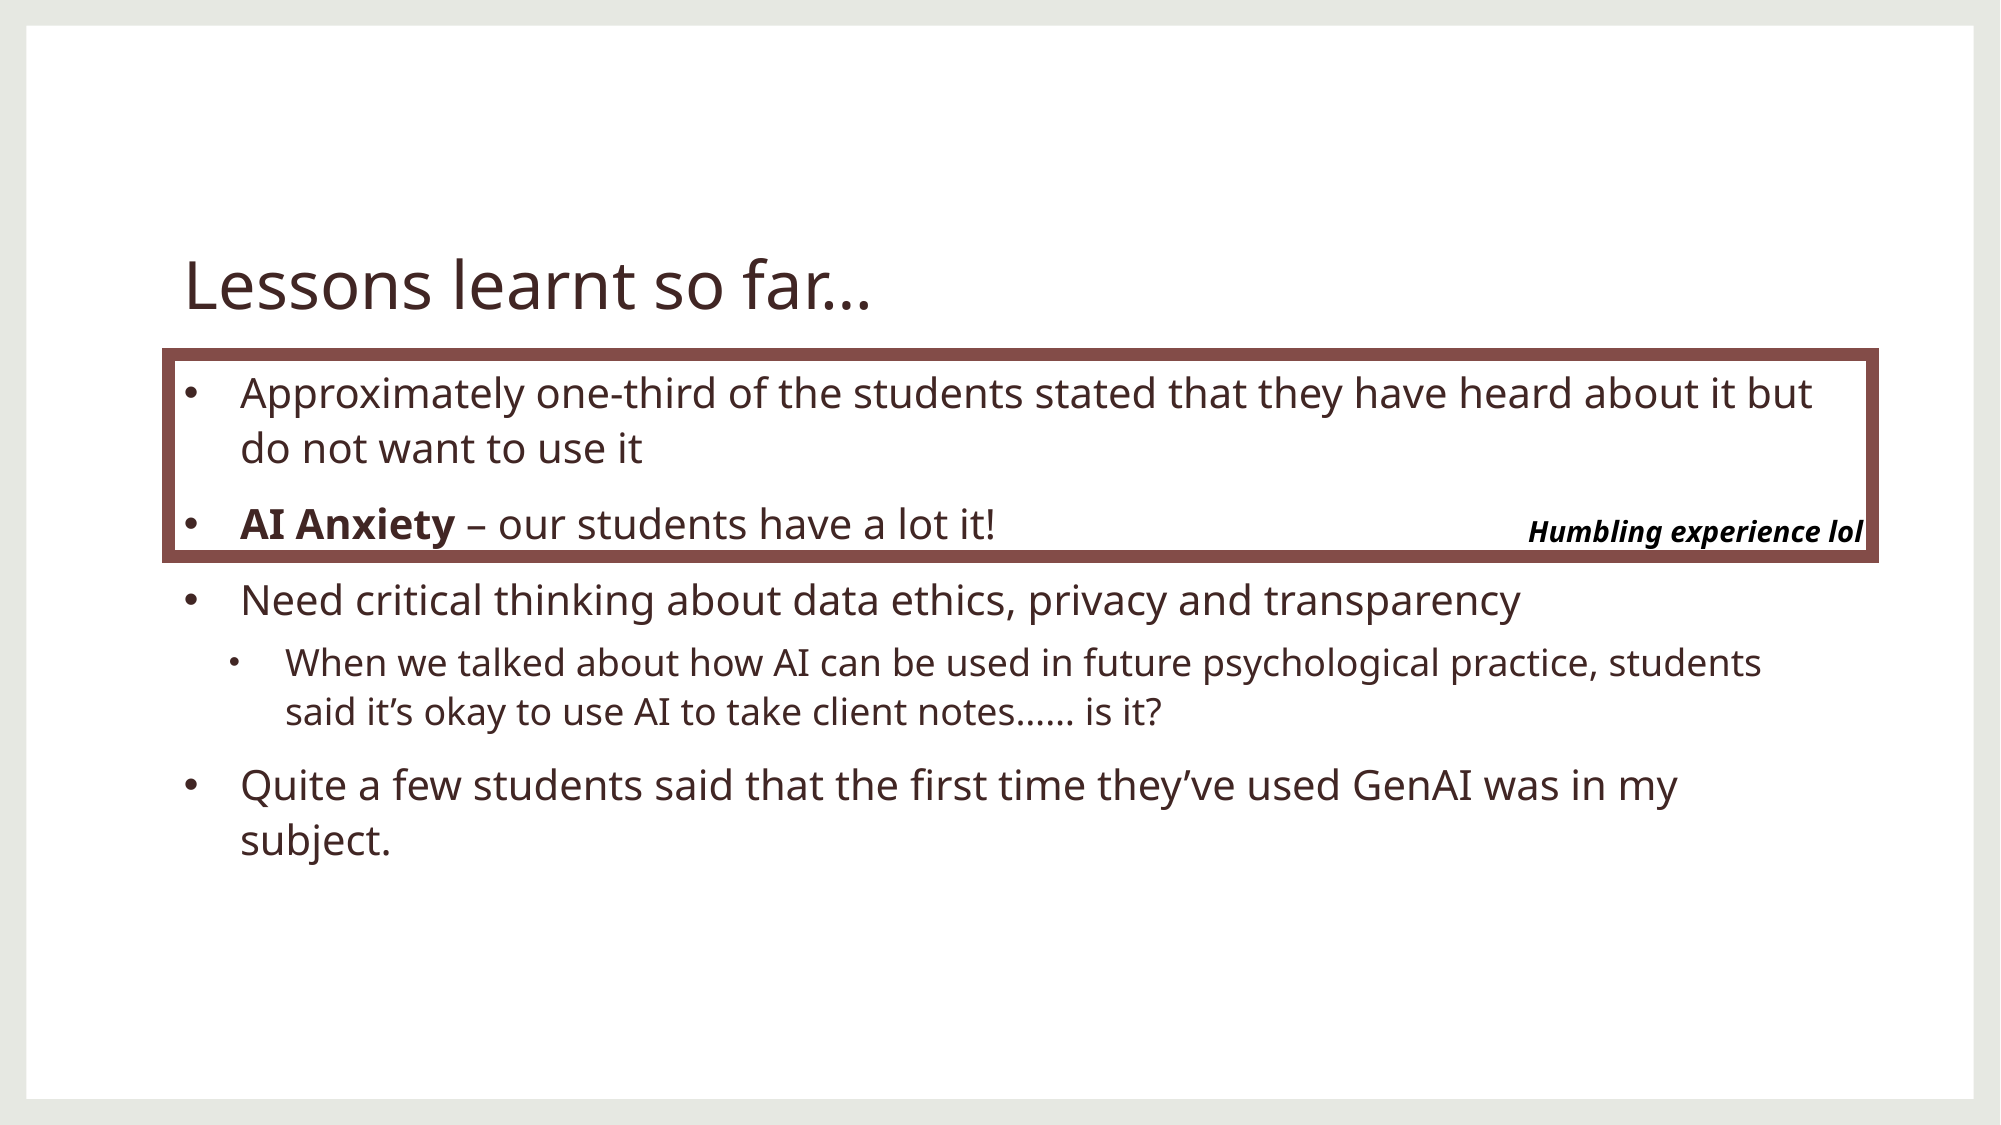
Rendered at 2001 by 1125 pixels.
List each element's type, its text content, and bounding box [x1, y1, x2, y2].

text_box [168, 354, 1874, 557]
title Lessons learnt so far… [168, 118, 1832, 331]
text_box Humbling experience lol [1513, 505, 1891, 556]
list Approximately one-third of the students stated that they have heard about it but do not want to use it AI Anxiety – our students have a lot it! Need critical thinking about data ethics, privacy and transparency When we talked about how AI can be used in future psychological practice, students said it’s okay to use AI to take client notes…… is it? Quite a few students said that the first time they’ve used GenAI was in my subject. [168, 557, 1832, 1006]
